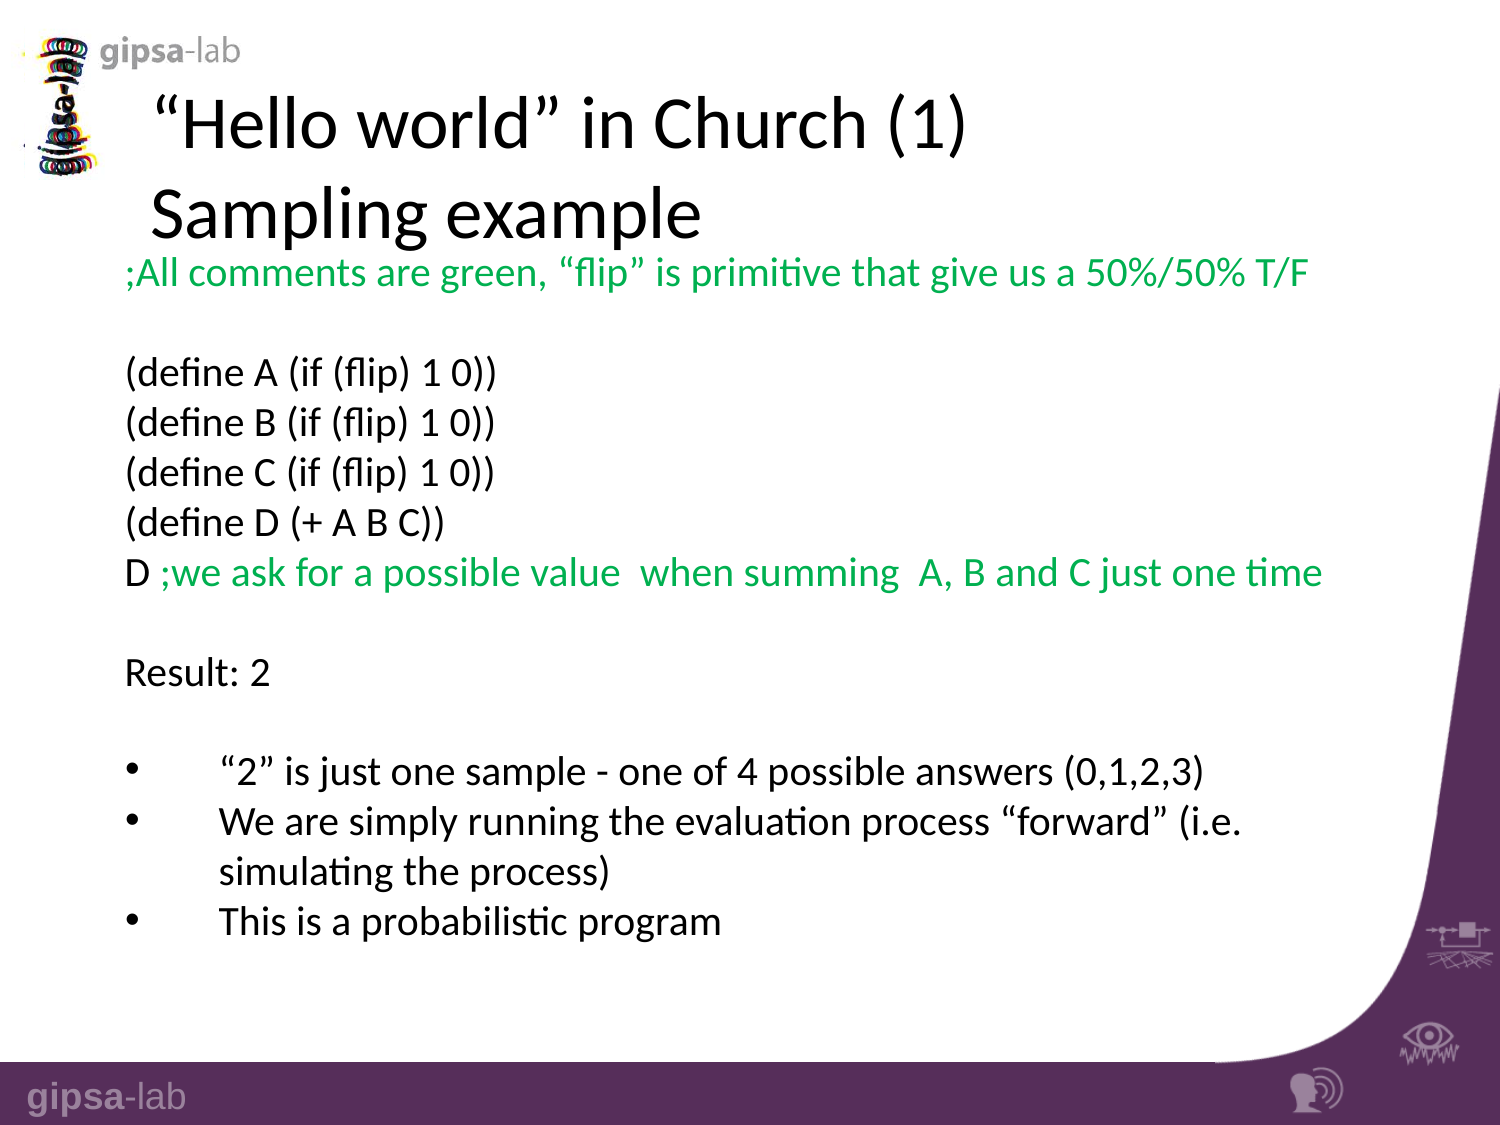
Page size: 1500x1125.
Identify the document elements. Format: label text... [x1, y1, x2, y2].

text_box “2” is just one sample - one of 4 possible answers (0,1,2,3) We are simply running the evaluation process “forward” (i.e. simulating the process) This is a probabilistic program [124, 612, 1388, 1075]
picture [1216, 384, 1500, 1125]
text_box ;All comments are green, “flip” is primitive that give us a 50%/50% T/F (define A (if (flip) 1 0)) (define B (if (flip) 1 0)) (define C (if (flip) 1 0)) (define D (+ A B C)) D ;we ask for a possible value when summing A, B and C just one time Result: 2 [124, 212, 1475, 728]
text_box “Hello world” in Church (1) Sampling example [150, 87, 1473, 212]
picture [11, 12, 241, 181]
